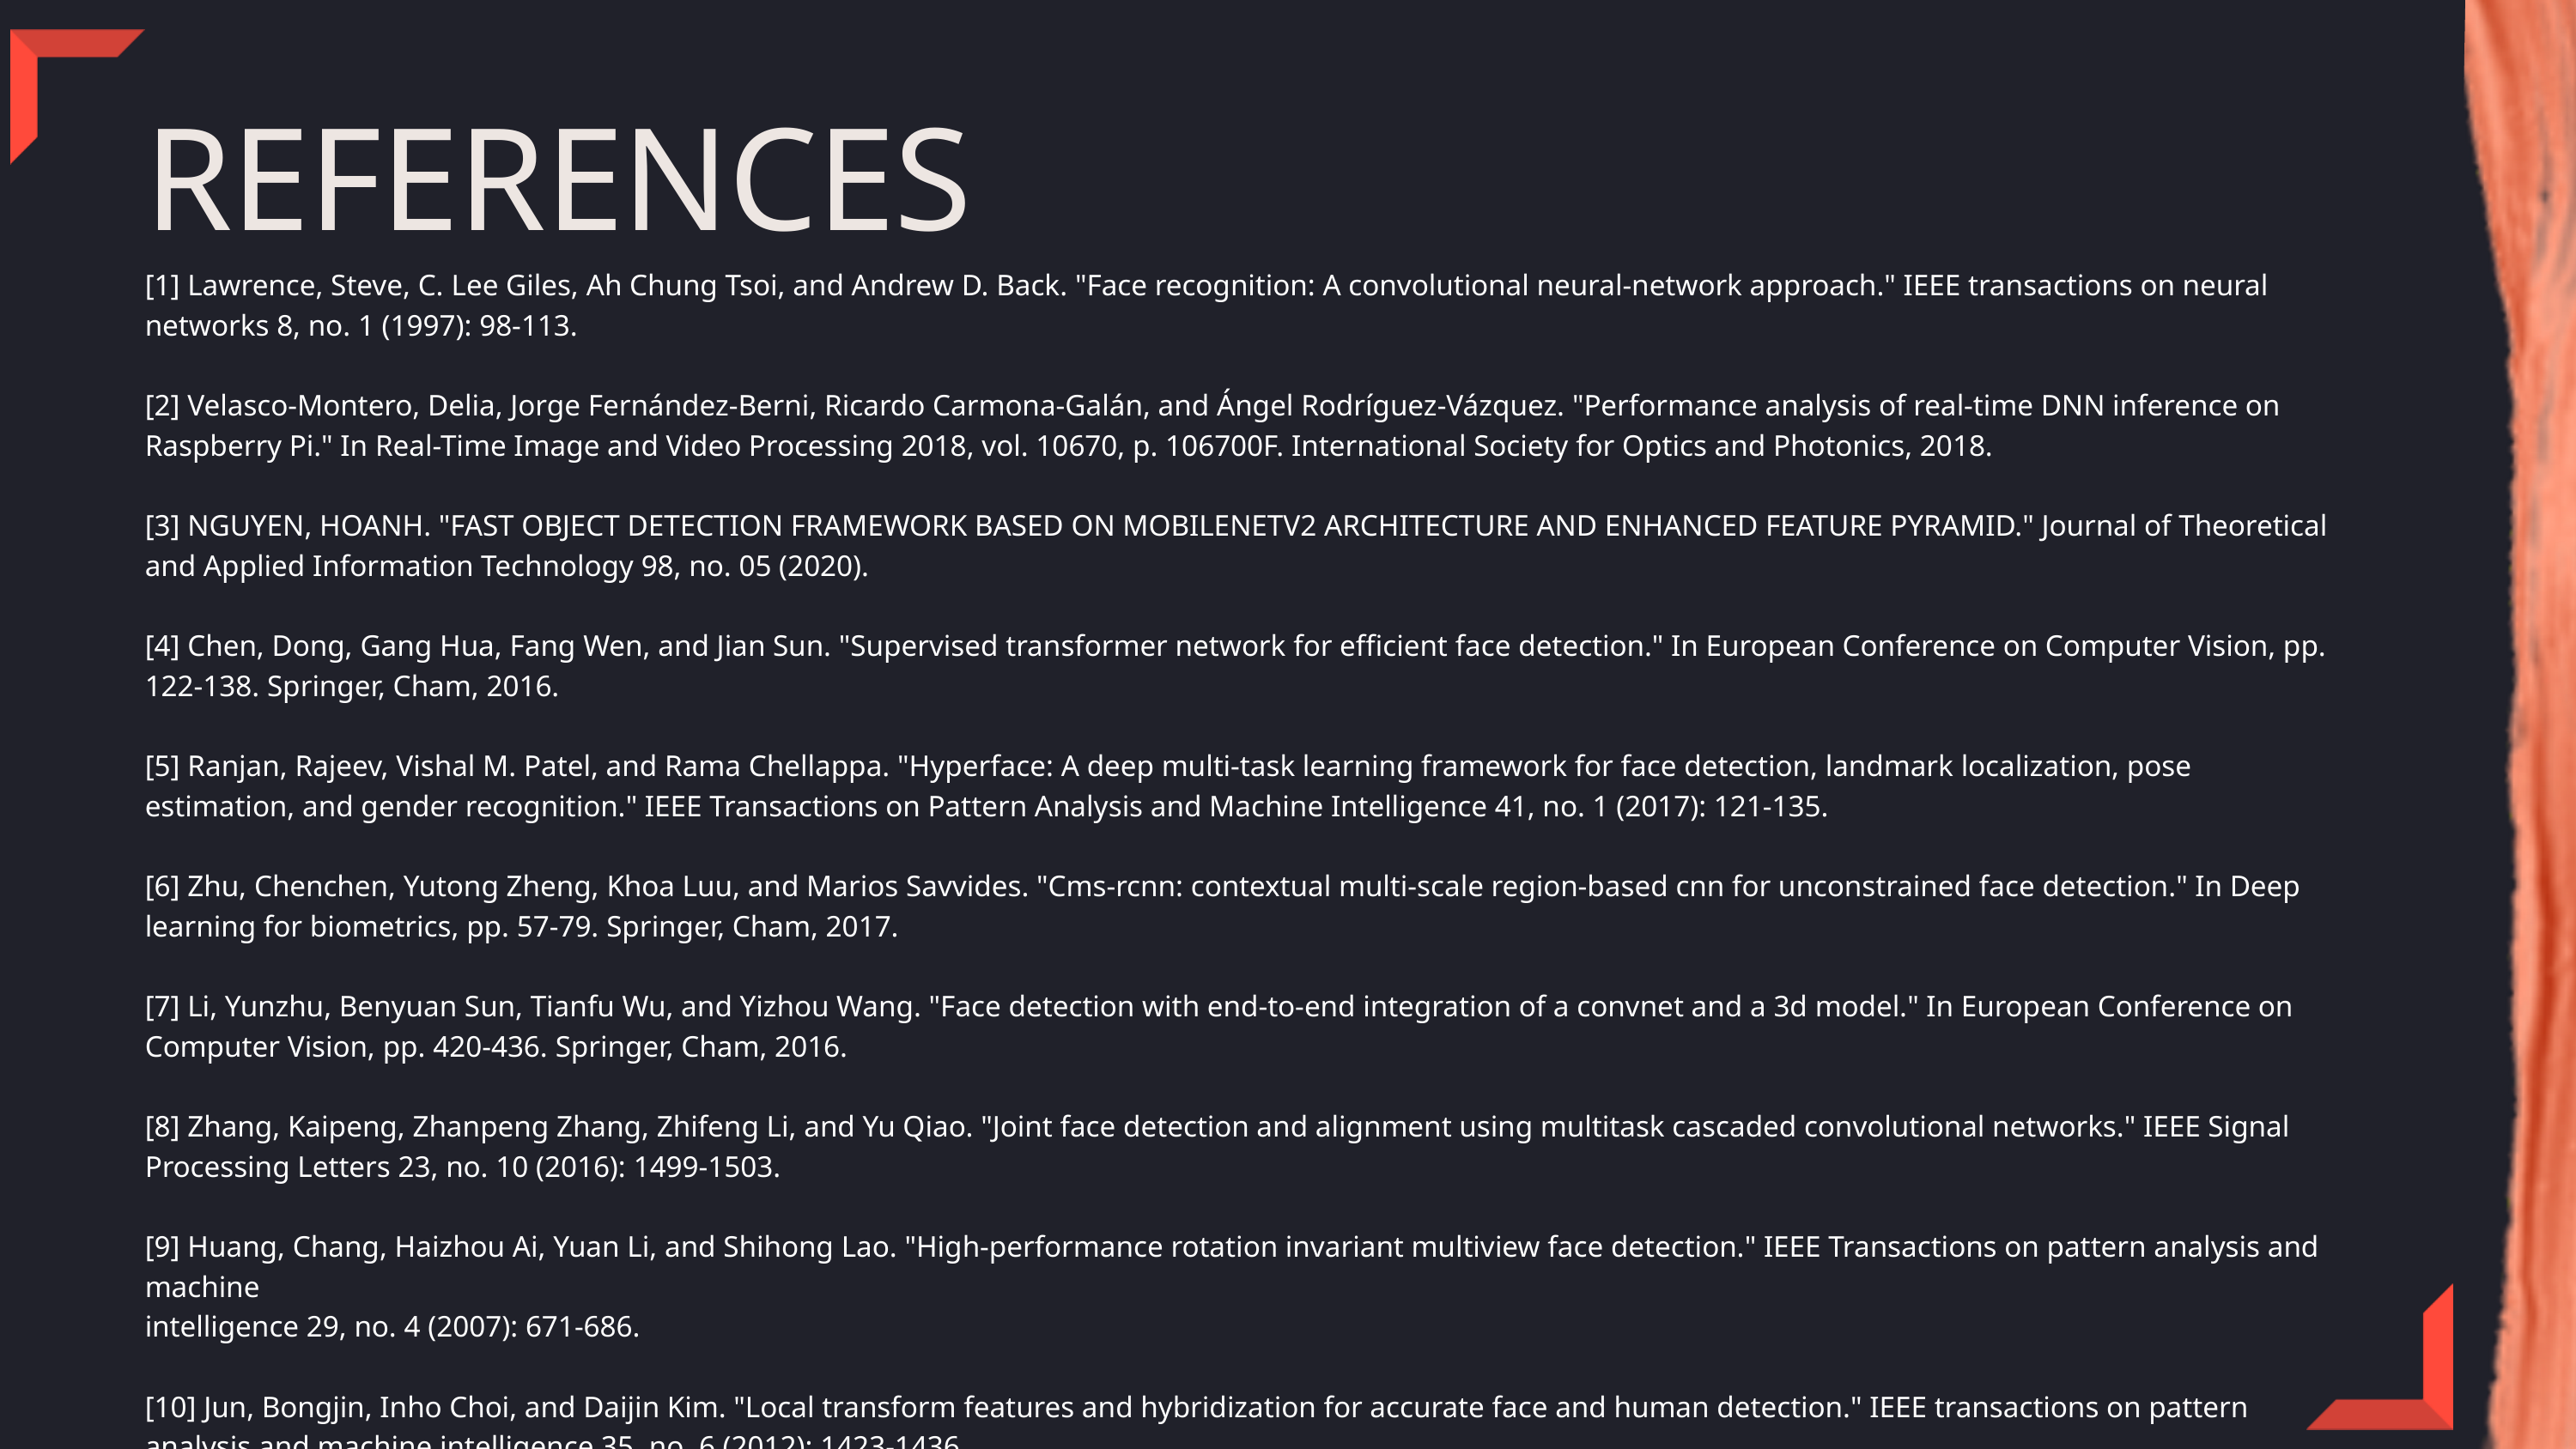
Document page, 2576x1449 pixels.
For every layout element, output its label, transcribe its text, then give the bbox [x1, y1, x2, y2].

text_box [1] Lawrence, Steve, C. Lee Giles, Ah Chung Tsoi, and Andrew D. Back. "Face recognition: A convolutional neural-network approach." IEEE transactions on neural networks 8, no. 1 (1997): 98-113. [2] Velasco-Montero, Delia, Jorge Fernández-Berni, Ricardo Carmona-Galán, and Ángel Rodríguez-Vázquez. "Performance analysis of real-time DNN inference on Raspberry Pi." In Real-Time Image and Video Processing 2018, vol. 10670, p. 106700F. International Society for Optics and Photonics, 2018. [3] NGUYEN, HOANH. "FAST OBJECT DETECTION FRAMEWORK BASED ON MOBILENETV2 ARCHITECTURE AND ENHANCED FEATURE PYRAMID." Journal of Theoretical and Applied Information Technology 98, no. 05 (2020). [4] Chen, Dong, Gang Hua, Fang Wen, and Jian Sun. "Supervised transformer network for efficient face detection." In European Conference on Computer Vision, pp. 122-138. Springer, Cham, 2016. [5] Ranjan, Rajeev, Vishal M. Patel, and Rama Chellappa. "Hyperface: A deep multi-task learning framework for face detection, landmark localization, pose estimation, and gender recognition." IEEE Transactions on Pattern Analysis and Machine Intelligence 41, no. 1 (2017): 121-135. [6] Zhu, Chenchen, Yutong Zheng, Khoa Luu, and Marios Savvides. "Cms-rcnn: contextual multi-scale region-based cnn for unconstrained face detection." In Deep learning for biometrics, pp. 57-79. Springer, Cham, 2017. [7] Li, Yunzhu, Benyuan Sun, Tianfu Wu, and Yizhou Wang. "Face detection with end-to-end integration of a convnet and a 3d model." In European Conference on Computer Vision, pp. 420-436. Springer, Cham, 2016. [8] Zhang, Kaipeng, Zhanpeng Zhang, Zhifeng Li, and Yu Qiao. "Joint face detection and alignment using multitask cascaded convolutional networks." IEEE Signal Processing Letters 23, no. 10 (2016): 1499-1503. [9] Huang, Chang, Haizhou Ai, Yuan Li, and Shihong Lao. "High-performance rotation invariant multiview face detection." IEEE Transactions on pattern analysis and machine intelligence 29, no. 4 (2007): 671-686. [10] Jun, Bongjin, Inho Choi, and Daijin Kim. "Local transform features and hybridization for accurate face and human detection." IEEE transactions on pattern analysis and machine intelligence 35, no. 6 (2012): 1423-1436. [144, 261, 2343, 1449]
text_box REFERENCES [144, 117, 2405, 259]
picture [1478, 0, 2576, 1449]
picture [9, 29, 145, 165]
